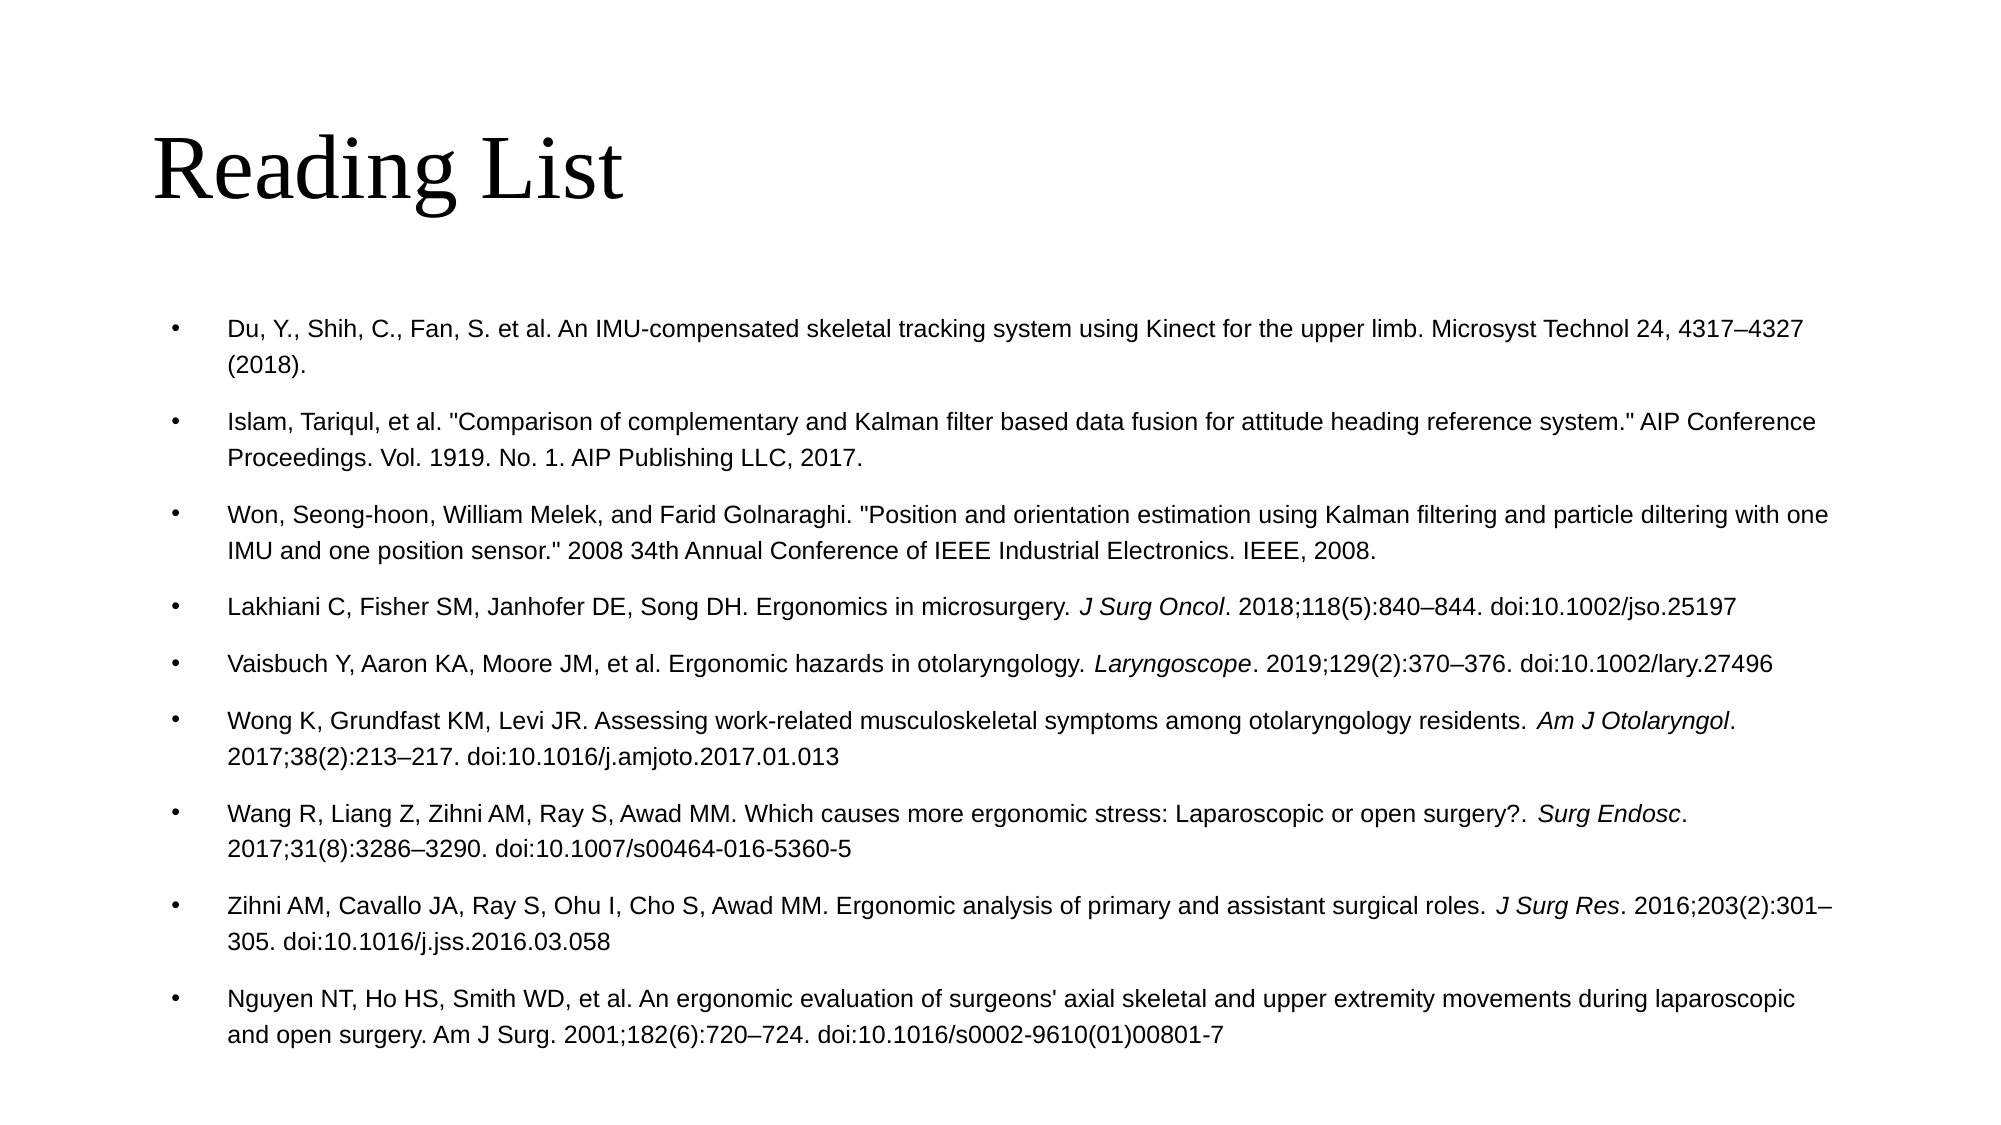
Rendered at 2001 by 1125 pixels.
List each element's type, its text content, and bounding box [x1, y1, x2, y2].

list Du, Y., Shih, C., Fan, S. et al. An IMU-compensated skeletal tracking system using Kinect for the upper limb. Microsyst Technol 24, 4317–4327 (2018). Islam, Tariqul, et al. "Comparison of complementary and Kalman filter based data fusion for attitude heading reference system." AIP Conference Proceedings. Vol. 1919. No. 1. AIP Publishing LLC, 2017. Won, Seong-hoon, William Melek, and Farid Golnaraghi. "Position and orientation estimation using Kalman filtering and particle diltering with one IMU and one position sensor." 2008 34th Annual Conference of IEEE Industrial Electronics. IEEE, 2008. Lakhiani C, Fisher SM, Janhofer DE, Song DH. Ergonomics in microsurgery. J Surg Oncol. 2018;118(5):840–844. doi:10.1002/jso.25197 Vaisbuch Y, Aaron KA, Moore JM, et al. Ergonomic hazards in otolaryngology. Laryngoscope. 2019;129(2):370–376. doi:10.1002/lary.27496 Wong K, Grundfast KM, Levi JR. Assessing work-related musculoskeletal symptoms among otolaryngology residents. Am J Otolaryngol. 2017;38(2):213–217. doi:10.1016/j.amjoto.2017.01.013 Wang R, Liang Z, Zihni AM, Ray S, Awad MM. Which causes more ergonomic stress: Laparoscopic or open surgery?. Surg Endosc. 2017;31(8):3286–3290. doi:10.1007/s00464-016-5360-5 Zihni AM, Cavallo JA, Ray S, Ohu I, Cho S, Awad MM. Ergonomic analysis of primary and assistant surgical roles. J Surg Res. 2016;203(2):301–305. doi:10.1016/j.jss.2016.03.058 Nguyen NT, Ho HS, Smith WD, et al. An ergonomic evaluation of surgeons' axial skeletal and upper extremity movements during laparoscopic and open surgery. Am J Surg. 2001;182(6):720–724. doi:10.1016/s0002-9610(01)00801-7 [137, 299, 1863, 1086]
title Reading List [137, 59, 1863, 278]
